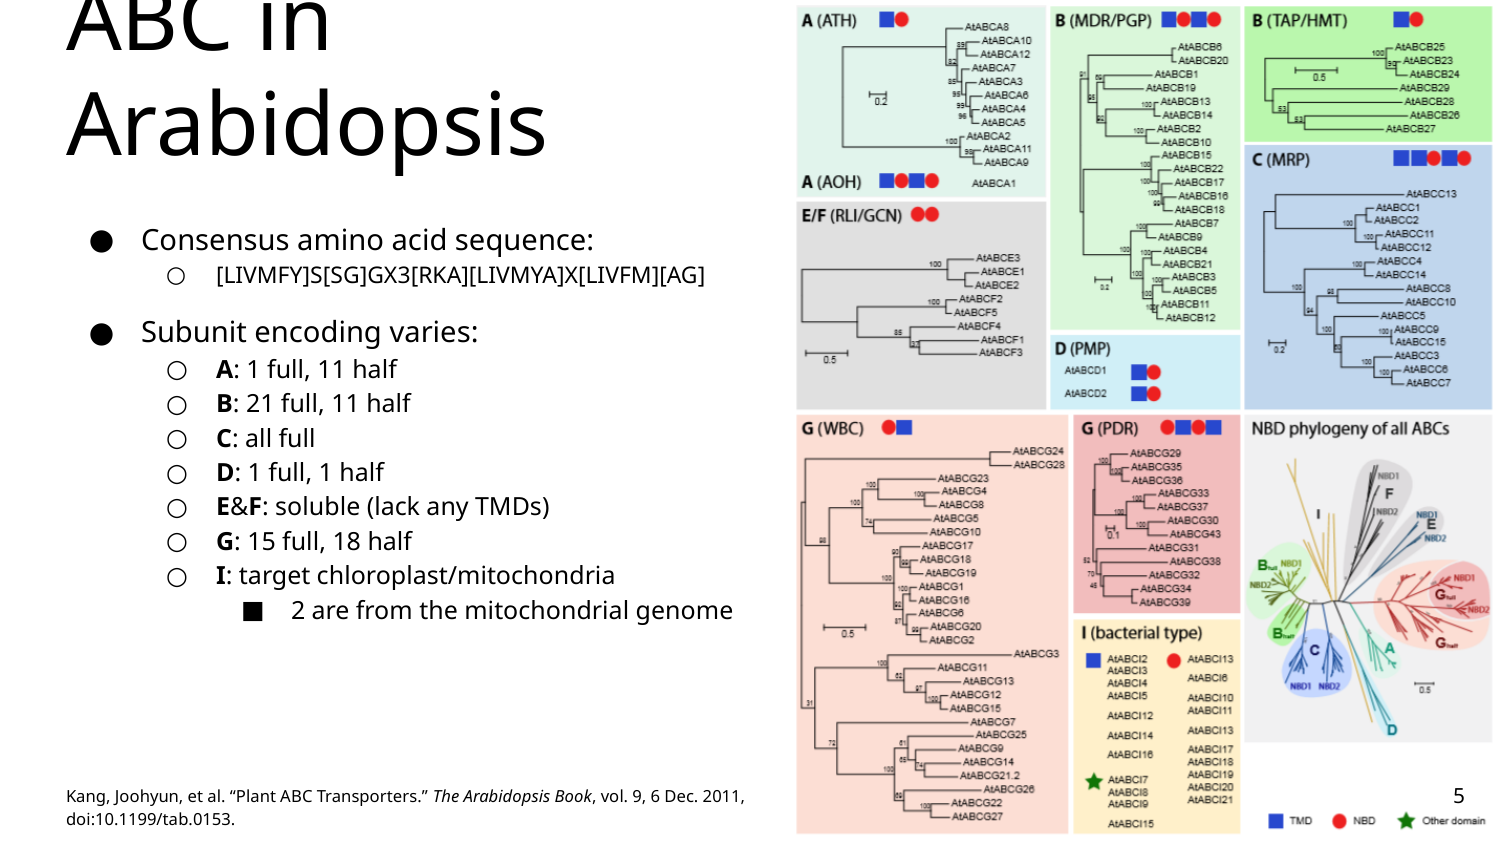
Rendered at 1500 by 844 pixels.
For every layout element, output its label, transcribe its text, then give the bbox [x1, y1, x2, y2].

list Consensus amino acid sequence: [LIVMFY]S[SG]GX3[RKA][LIVMYA]X[LIVFM][AG] Subunit encoding varies: A: 1 full, 11 half B: 21 full, 11 half C: all full D: 1 full, 1 half E&F: soluble (lack any TMDs) G: 15 full, 18 half I: target chloroplast/mitochondria 2 are from the mitochondrial genome [51, 200, 784, 752]
picture [789, 0, 1500, 844]
text_box Kang, Joohyun, et al. “Plant ABC Transporters.” The Arabidopsis Book, vol. 9, 6 Dec. 2011, doi:10.1199/tab.0153. [51, 758, 784, 844]
title ABC in Arabidopsis [51, 51, 784, 189]
